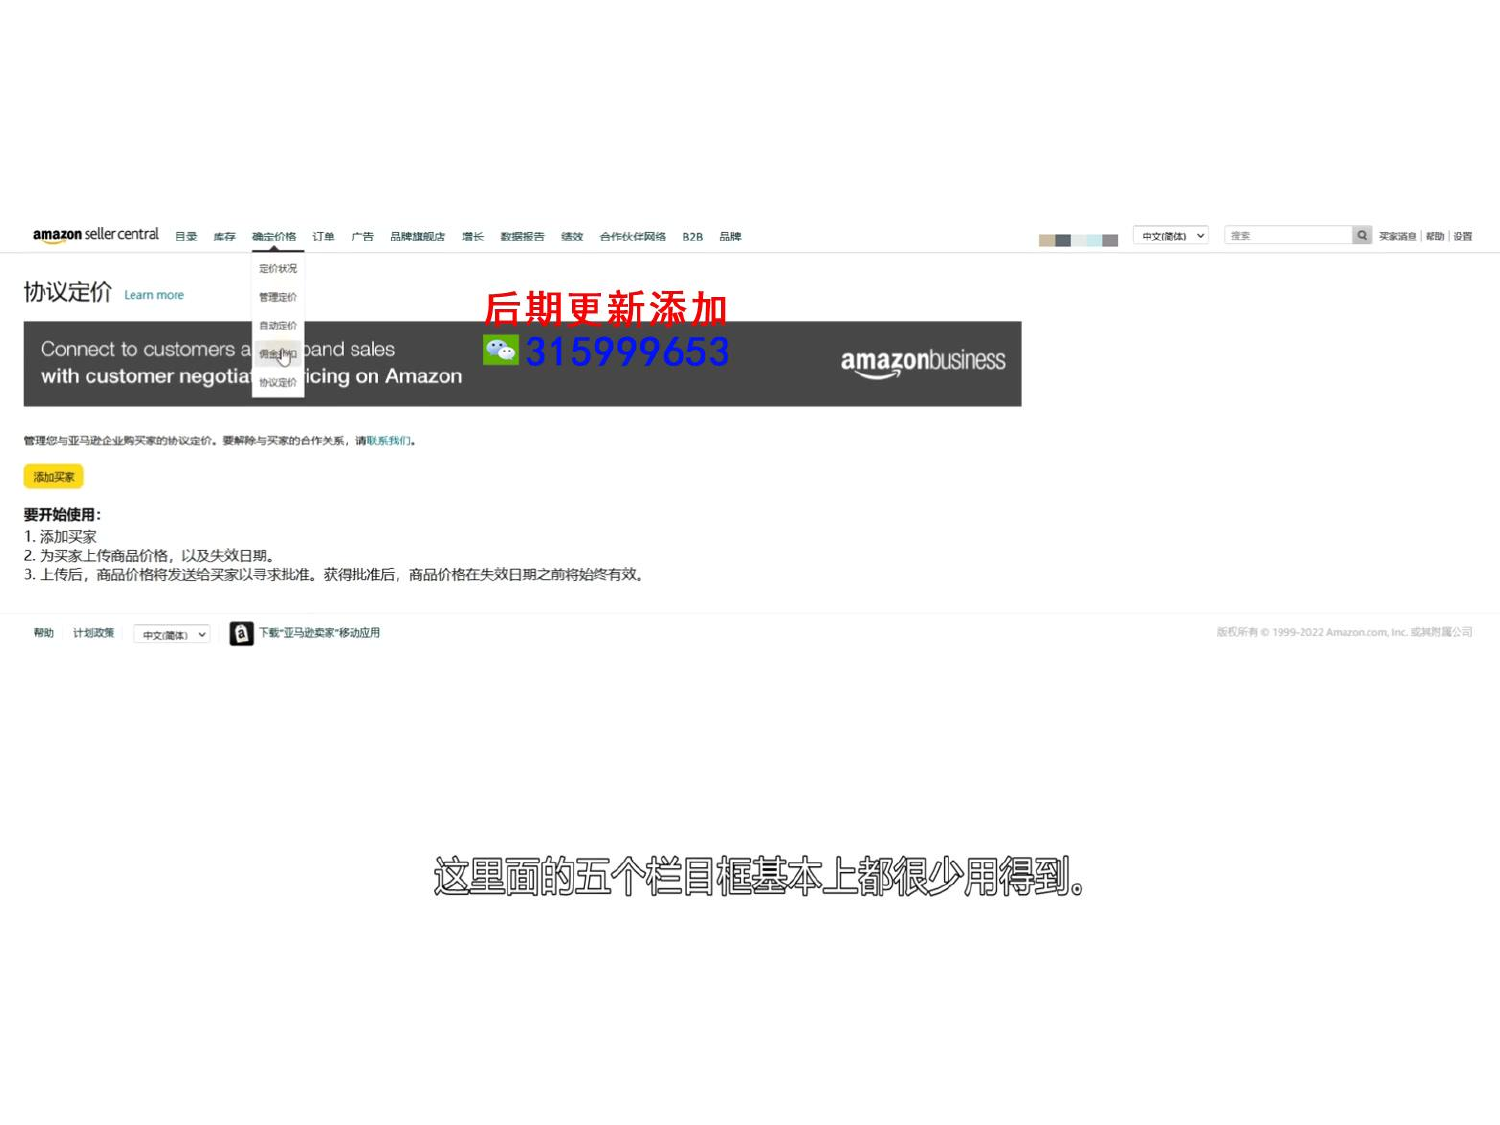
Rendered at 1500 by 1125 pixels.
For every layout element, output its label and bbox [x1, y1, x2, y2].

picture [0, 217, 1500, 908]
